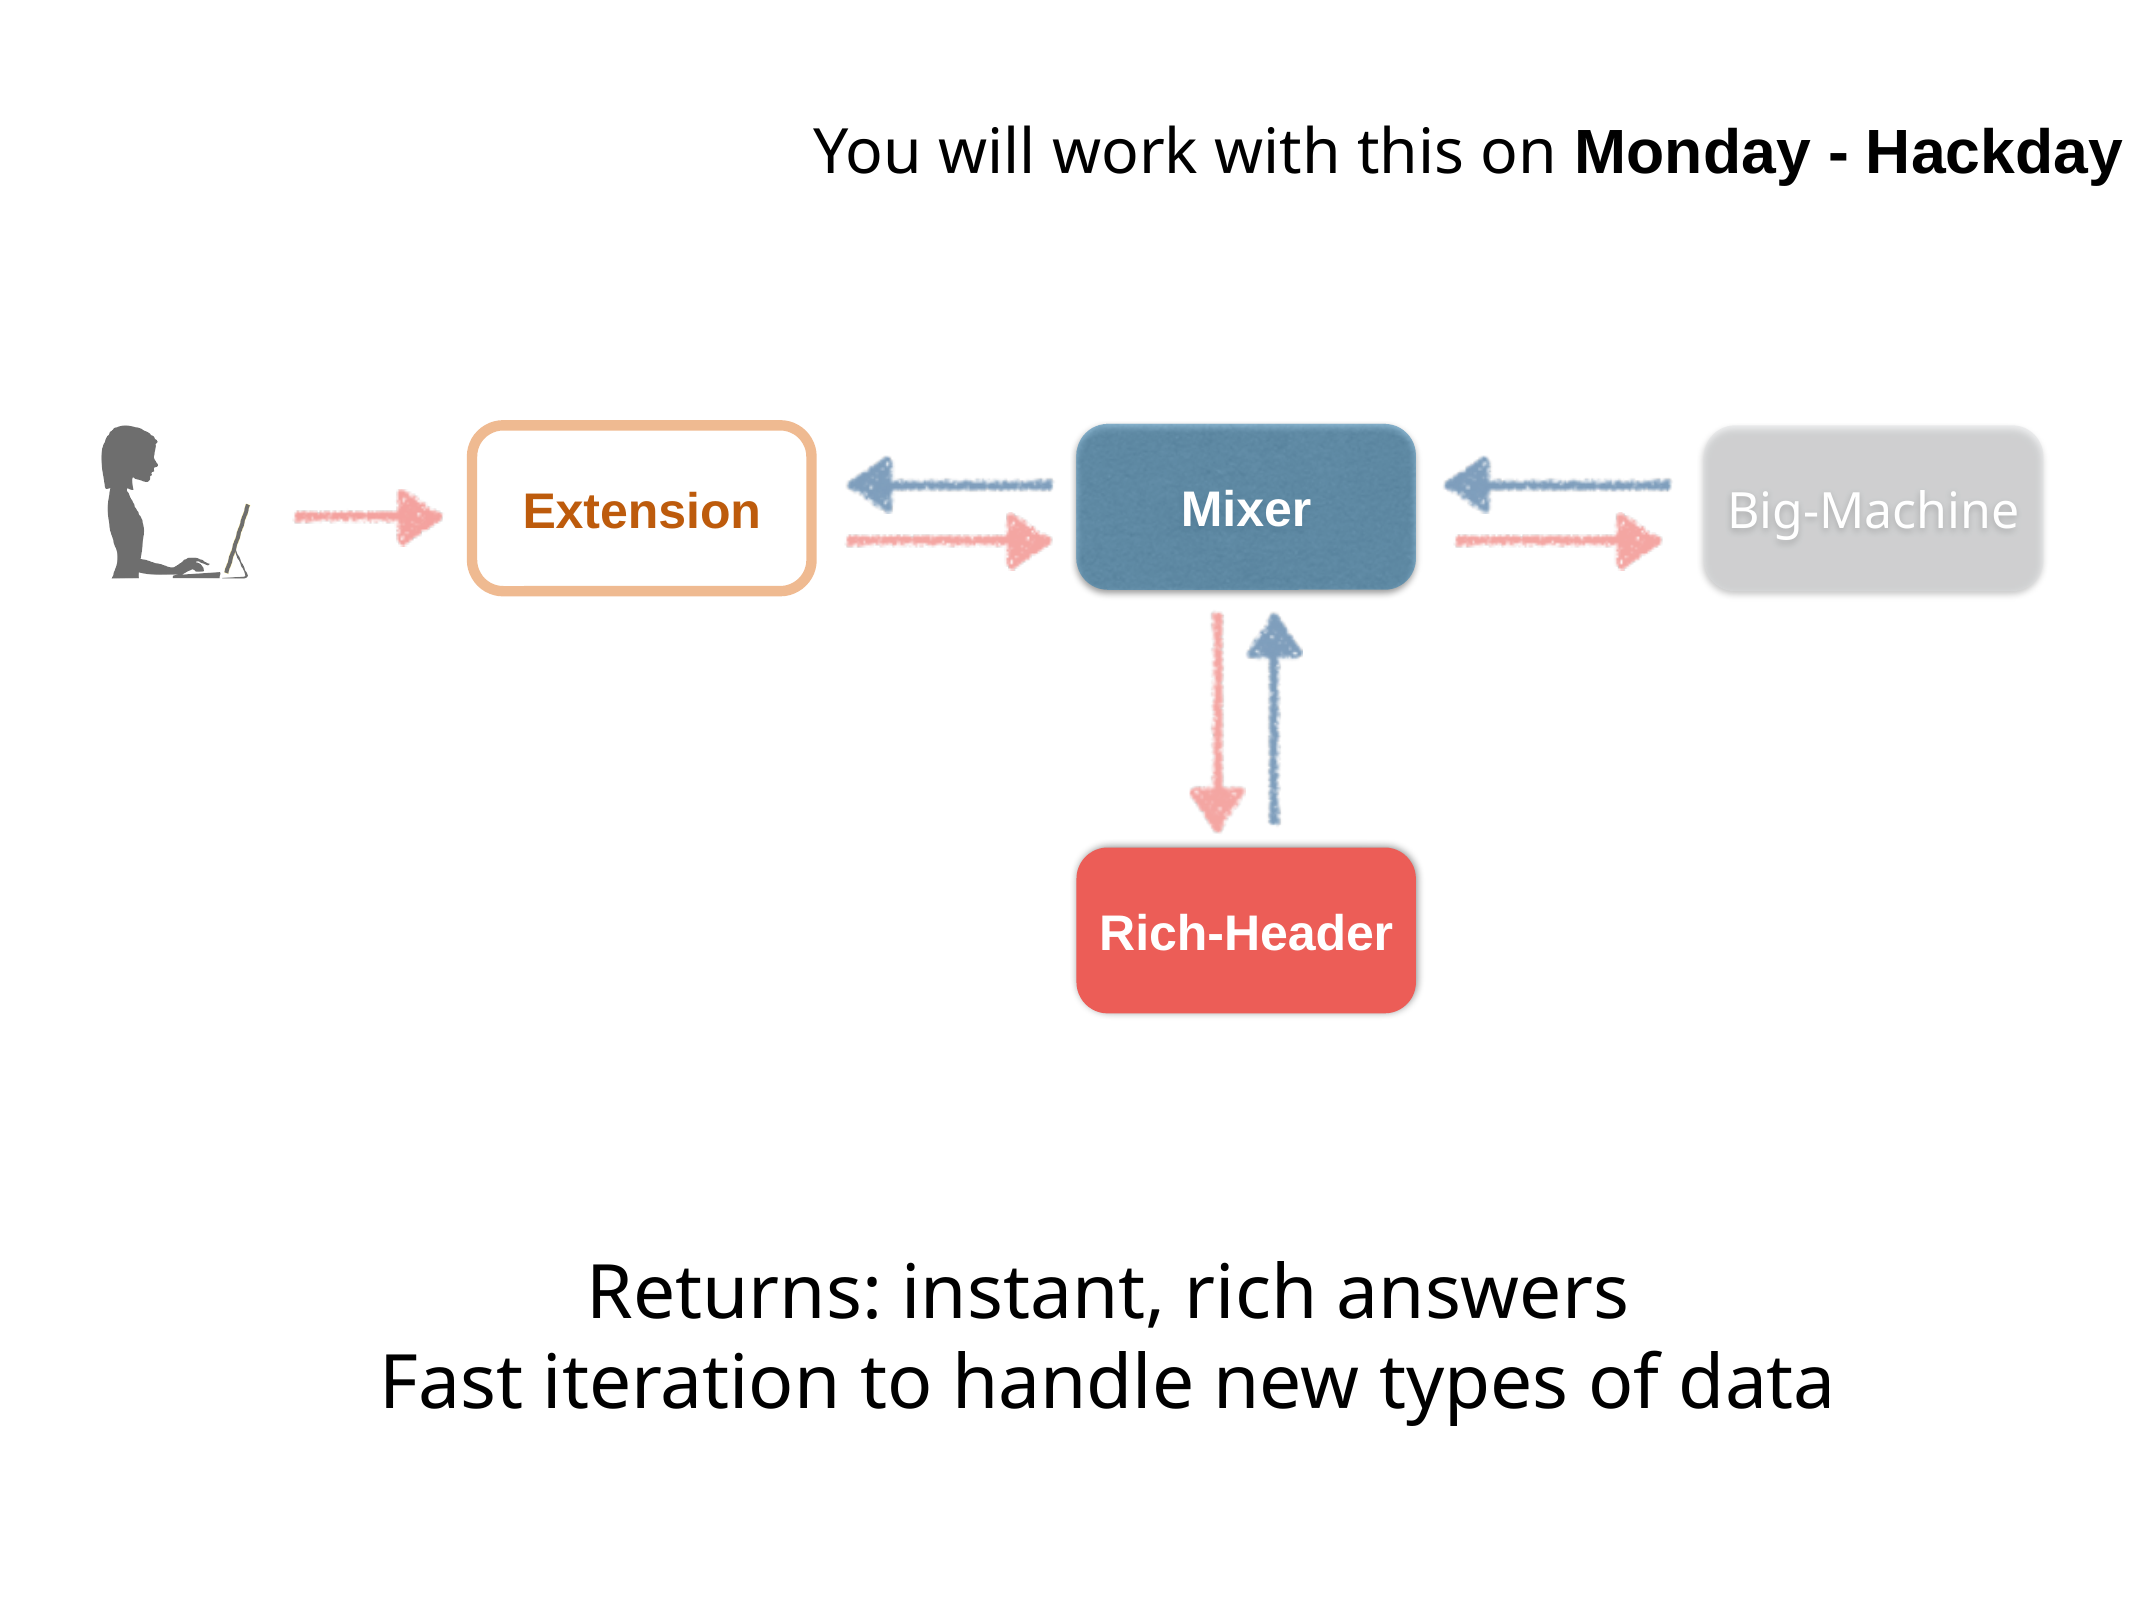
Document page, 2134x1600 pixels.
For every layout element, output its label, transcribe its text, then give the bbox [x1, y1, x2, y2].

picture [1435, 455, 1678, 571]
picture [89, 416, 265, 601]
picture [286, 488, 452, 547]
picture [838, 455, 1061, 571]
text_box Extension [472, 425, 812, 592]
text_box Returns: instant, rich answers Fast iteration to handle new types of data [371, 1235, 1846, 1432]
picture [1099, 689, 1389, 752]
text_box Rich-Header [1076, 847, 1416, 1014]
text_box Mixer [1076, 423, 1416, 590]
text_box You will work with this on Monday - Hackday [805, 102, 2132, 195]
text_box Big-Machine [1703, 425, 2044, 592]
